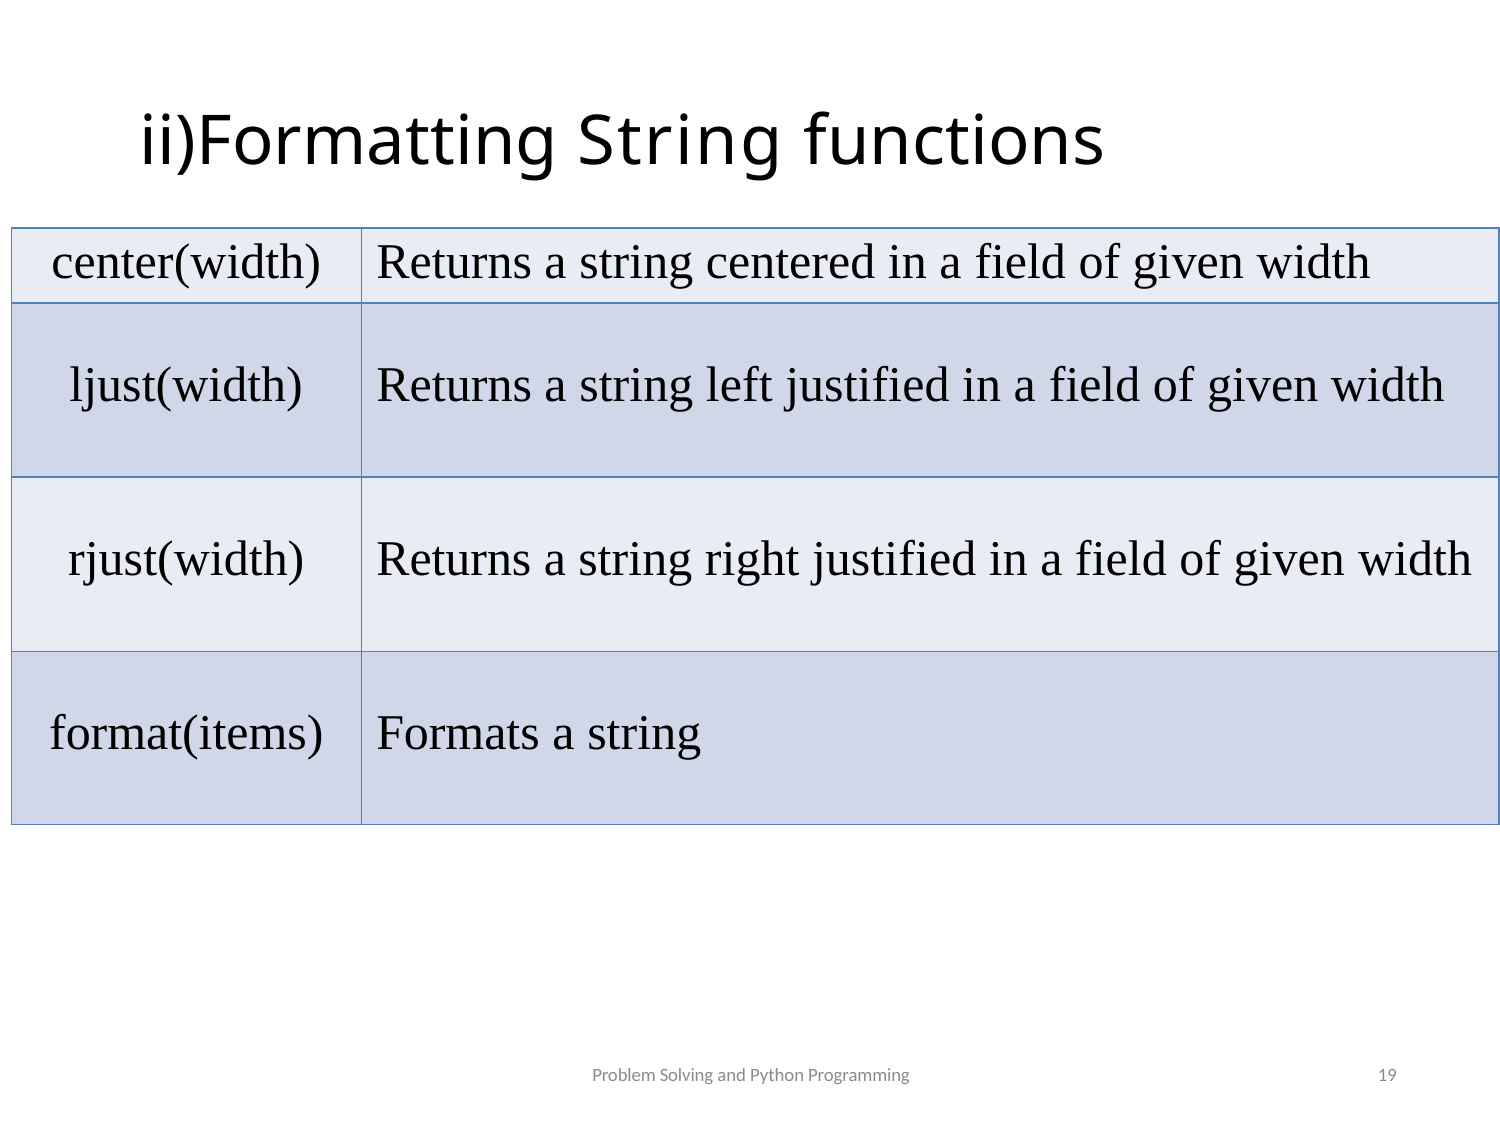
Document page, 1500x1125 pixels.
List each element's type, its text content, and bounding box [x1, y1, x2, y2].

table_cell Formats a string [362, 652, 1498, 824]
title ii)Formatting String functions [137, 40, 1363, 227]
table_cell Returns a string left justified in a field of given width [362, 304, 1498, 476]
table_header Returns a string centered in a field of given width [362, 229, 1498, 302]
table_cell ljust(width) [12, 304, 361, 476]
table_header center(width) [12, 229, 361, 302]
table_cell format(items) [12, 652, 361, 824]
footer Problem Solving and Python Programming [496, 825, 1004, 1125]
table_cell Returns a string right justified in a field of given width [362, 478, 1498, 651]
slide_number 19 [1059, 825, 1397, 1125]
table_cell rjust(width) [12, 478, 361, 651]
